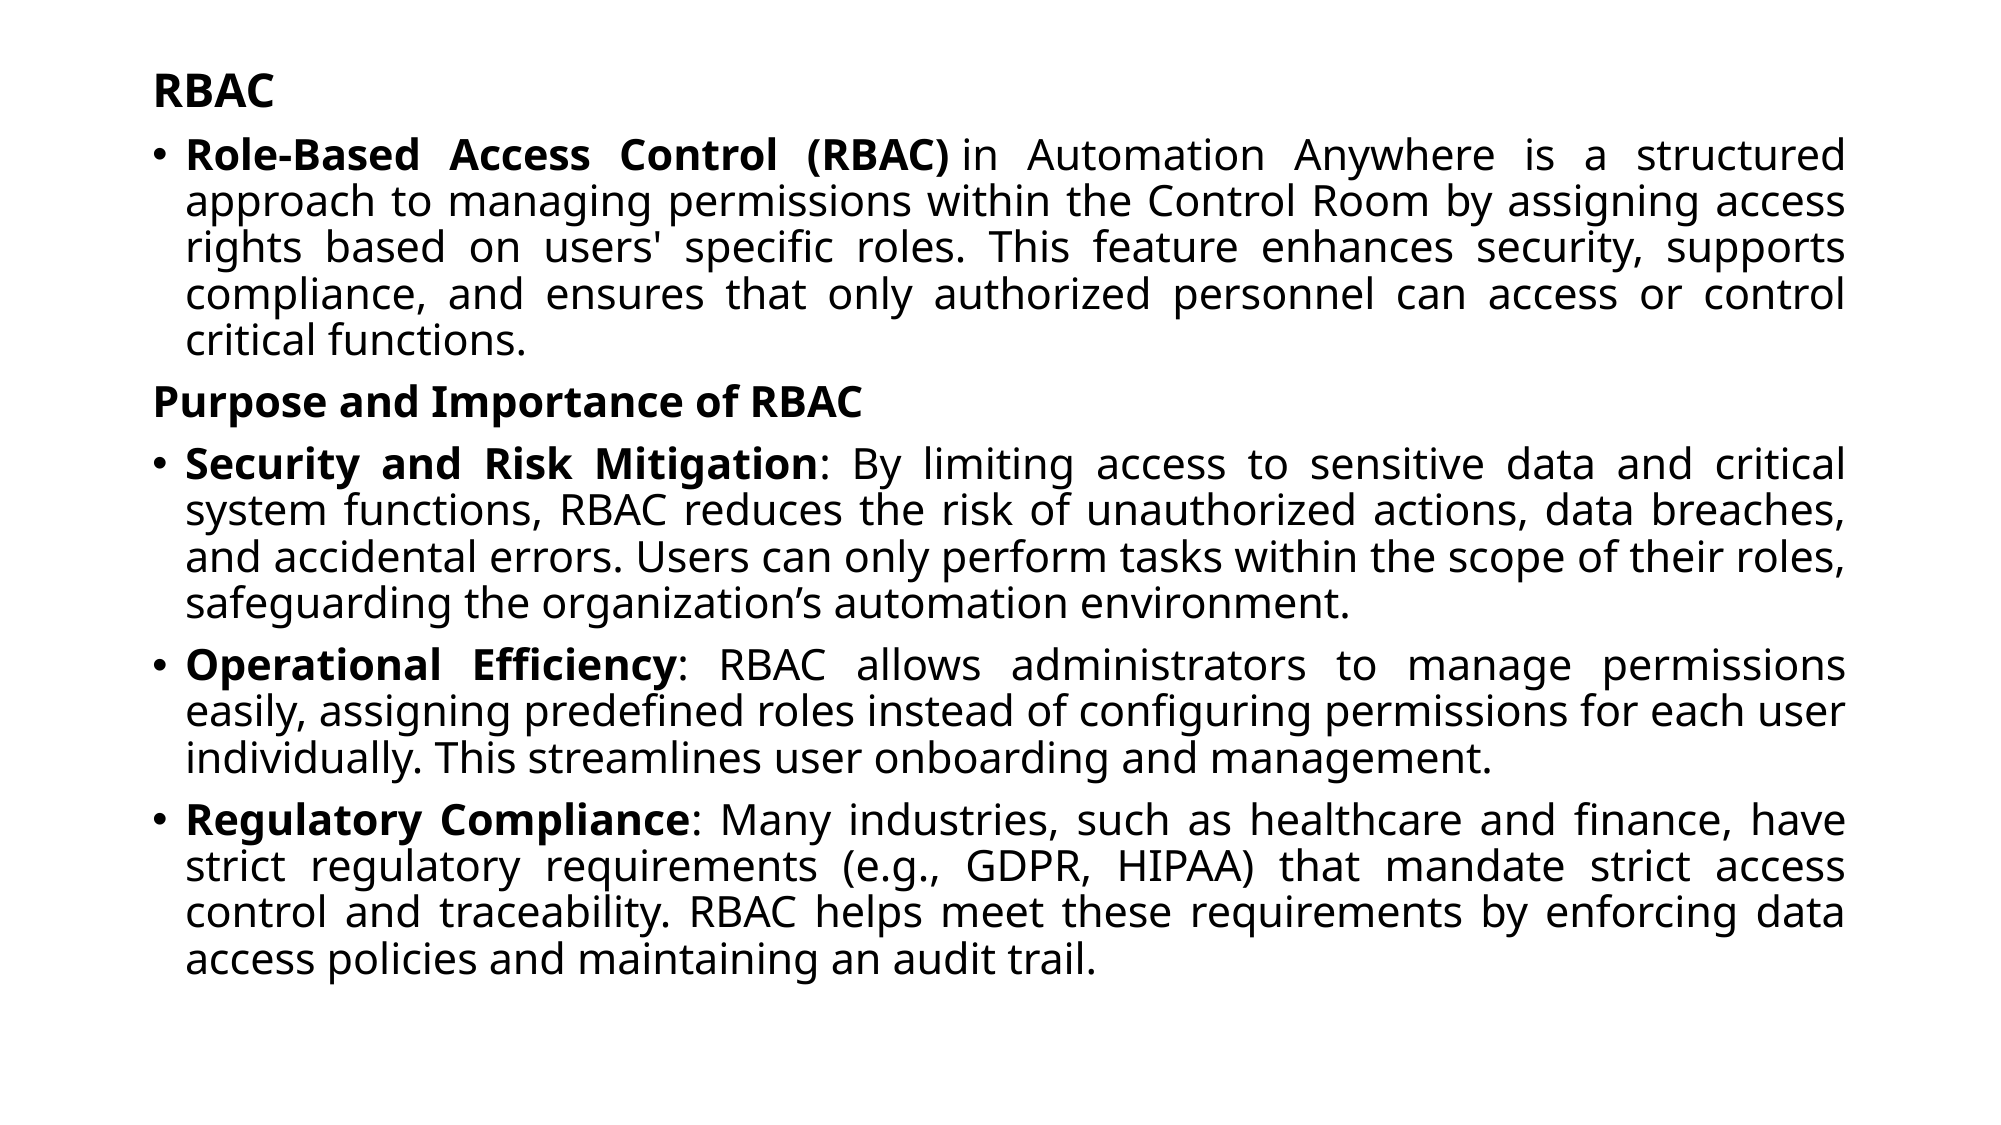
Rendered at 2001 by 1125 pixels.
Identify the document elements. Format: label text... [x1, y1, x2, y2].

title RBAC [137, 59, 1863, 125]
list Role-Based Access Control (RBAC) in Automation Anywhere is a structured approach to managing permissions within the Control Room by assigning access rights based on users' specific roles. This feature enhances security, supports compliance, and ensures that only authorized personnel can access or control critical functions. Purpose and Importance of RBAC Security and Risk Mitigation: By limiting access to sensitive data and critical system functions, RBAC reduces the risk of unauthorized actions, data breaches, and accidental errors. Users can only perform tasks within the scope of their roles, safeguarding the organization’s automation environment. Operational Efficiency: RBAC allows administrators to manage permissions easily, assigning predefined roles instead of configuring permissions for each user individually. This streamlines user onboarding and management. Regulatory Compliance: Many industries, such as healthcare and finance, have strict regulatory requirements (e.g., GDPR, HIPAA) that mandate strict access control and traceability. RBAC helps meet these requirements by enforcing data access policies and maintaining an audit trail. [137, 125, 1863, 1014]
